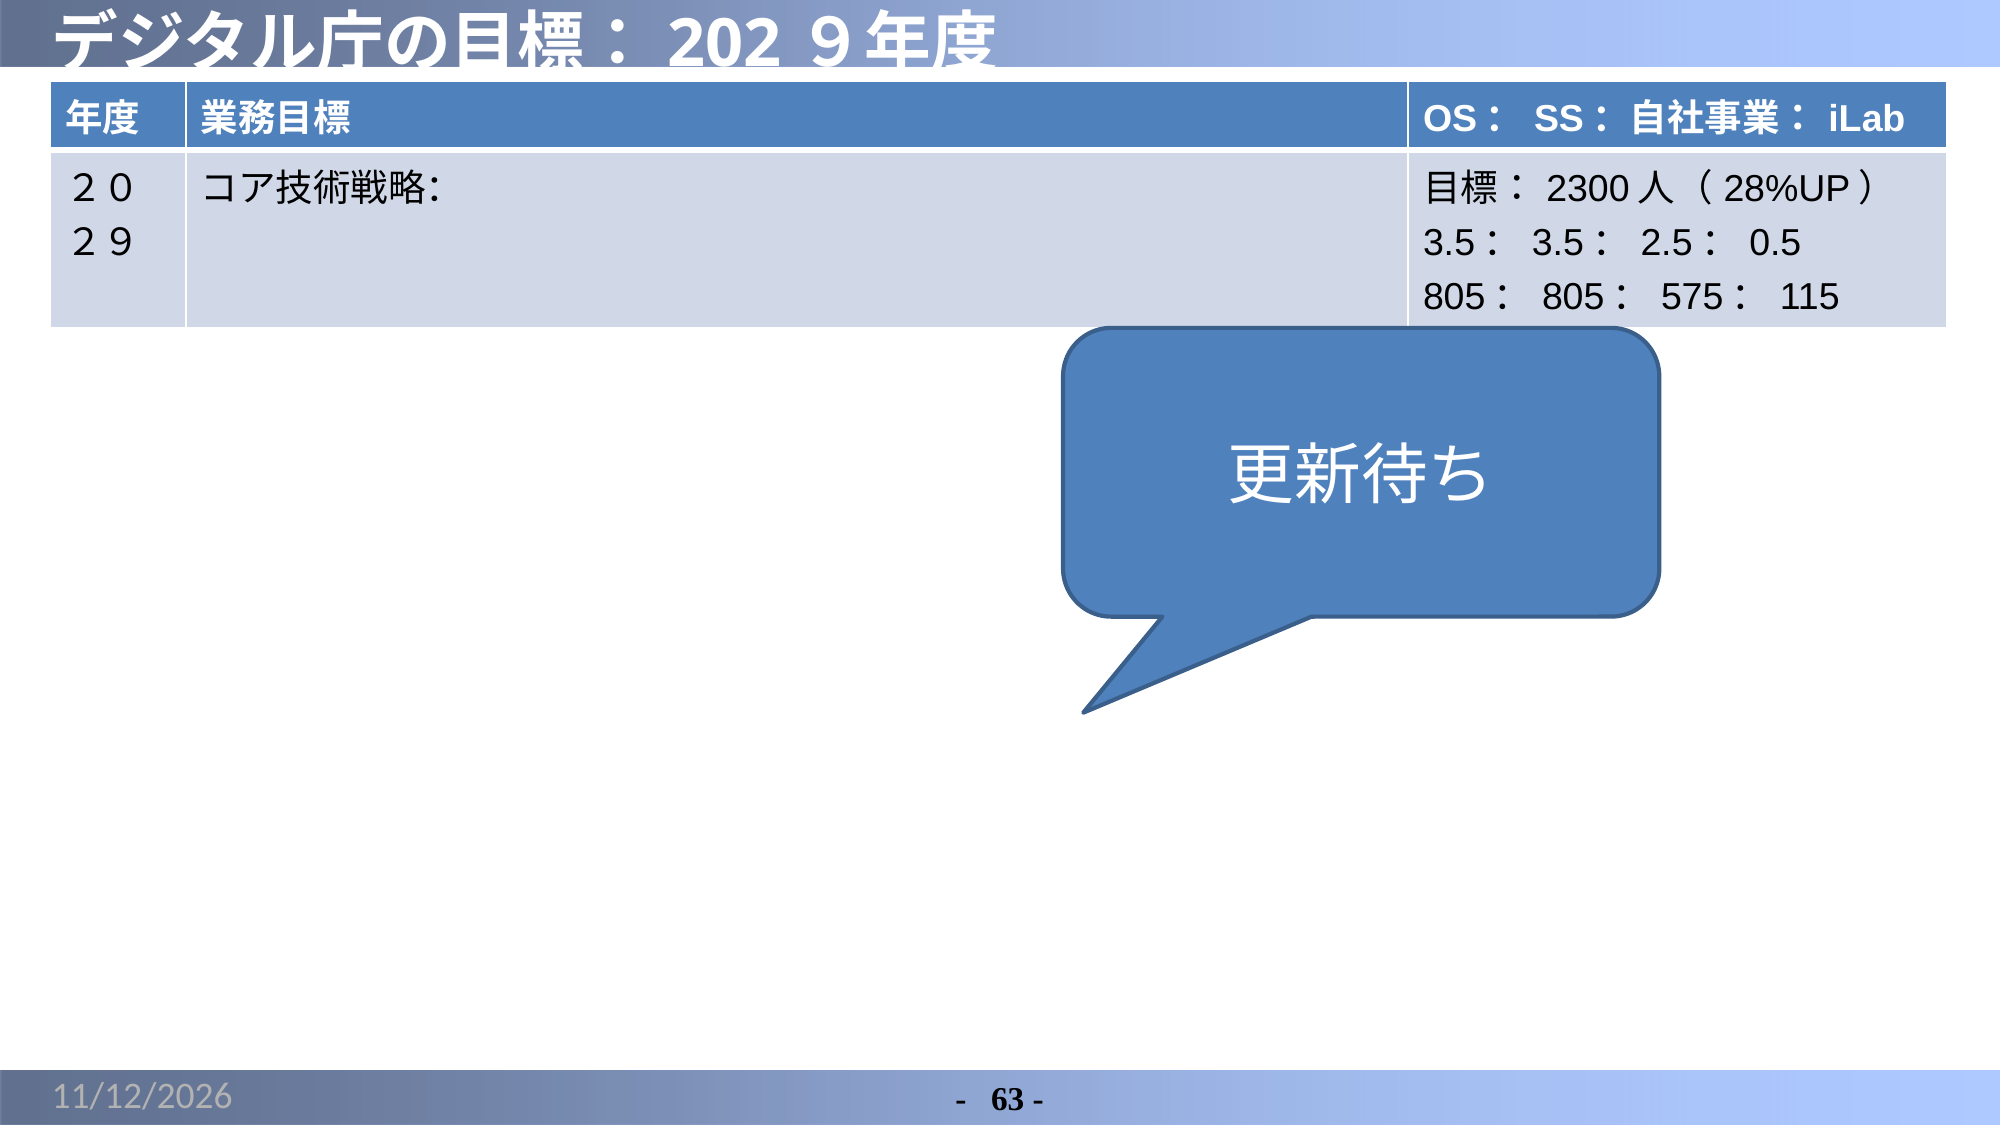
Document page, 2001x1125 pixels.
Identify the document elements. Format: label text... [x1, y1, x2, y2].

table_cell ２０２９ [51, 153, 185, 327]
table_cell 目標：2300人（28%UP） 3.5：3.5：2.5：0.5 805：805：575：115 [1409, 153, 1946, 327]
table_header OS：SS：自社事業：iLab [1409, 82, 1946, 147]
text_box 更新待ち [1060, 325, 1662, 715]
title デジタル庁の目標：202９年度 [51, 0, 1921, 80]
table_header 年度 [51, 82, 185, 147]
table_cell コア技術戦略： [187, 153, 1407, 327]
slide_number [51, 1071, 512, 1117]
table_header 業務目標 [187, 82, 1407, 147]
slide_number - 63 - [934, 1078, 1063, 1117]
